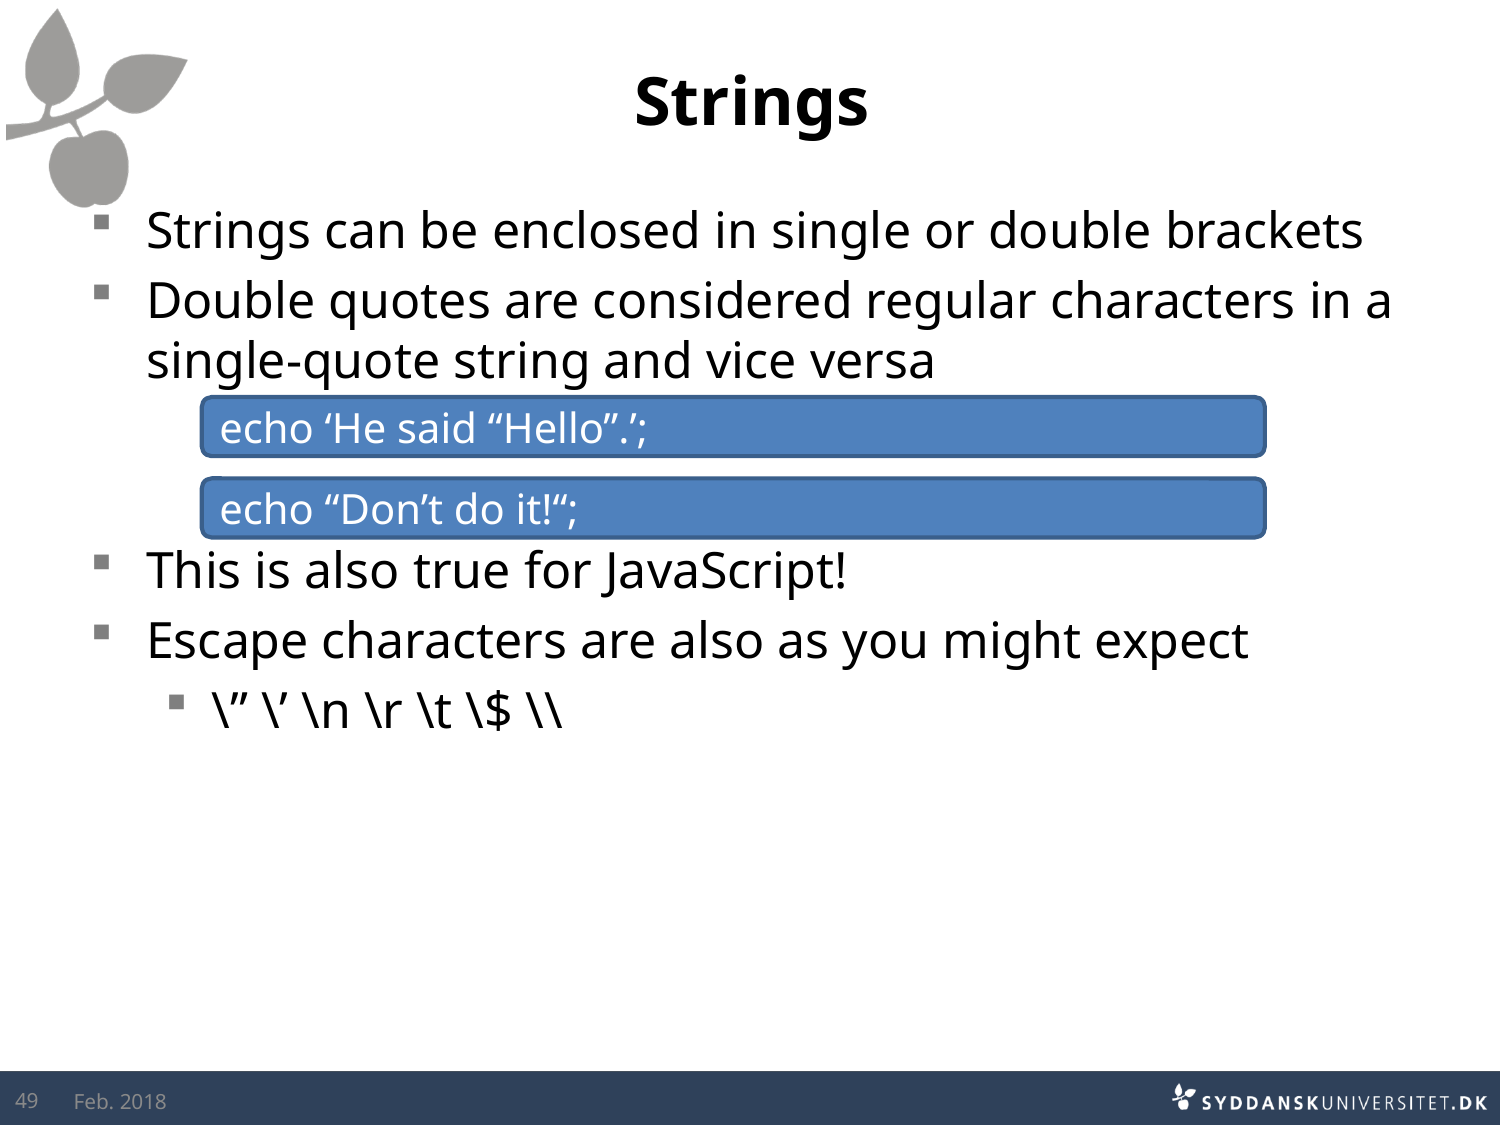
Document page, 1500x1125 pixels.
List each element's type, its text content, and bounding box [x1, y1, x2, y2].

title Strings [193, 13, 1427, 185]
text_box echo ‘He said “Hello”.’; [199, 394, 1267, 459]
picture [5, 6, 188, 209]
picture [0, 1071, 1500, 1125]
slide_number 49 [0, 1078, 71, 1125]
text_box echo “Don’t do it!“; [199, 476, 1267, 540]
list Strings can be enclosed in single or double brackets Double quotes are considered regular characters in a single-quote string and vice versa This is also true for JavaScript! Escape characters are also as you might expect \” \’ \n \r \t \$ \\ [75, 191, 1425, 1055]
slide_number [71, 1078, 200, 1125]
